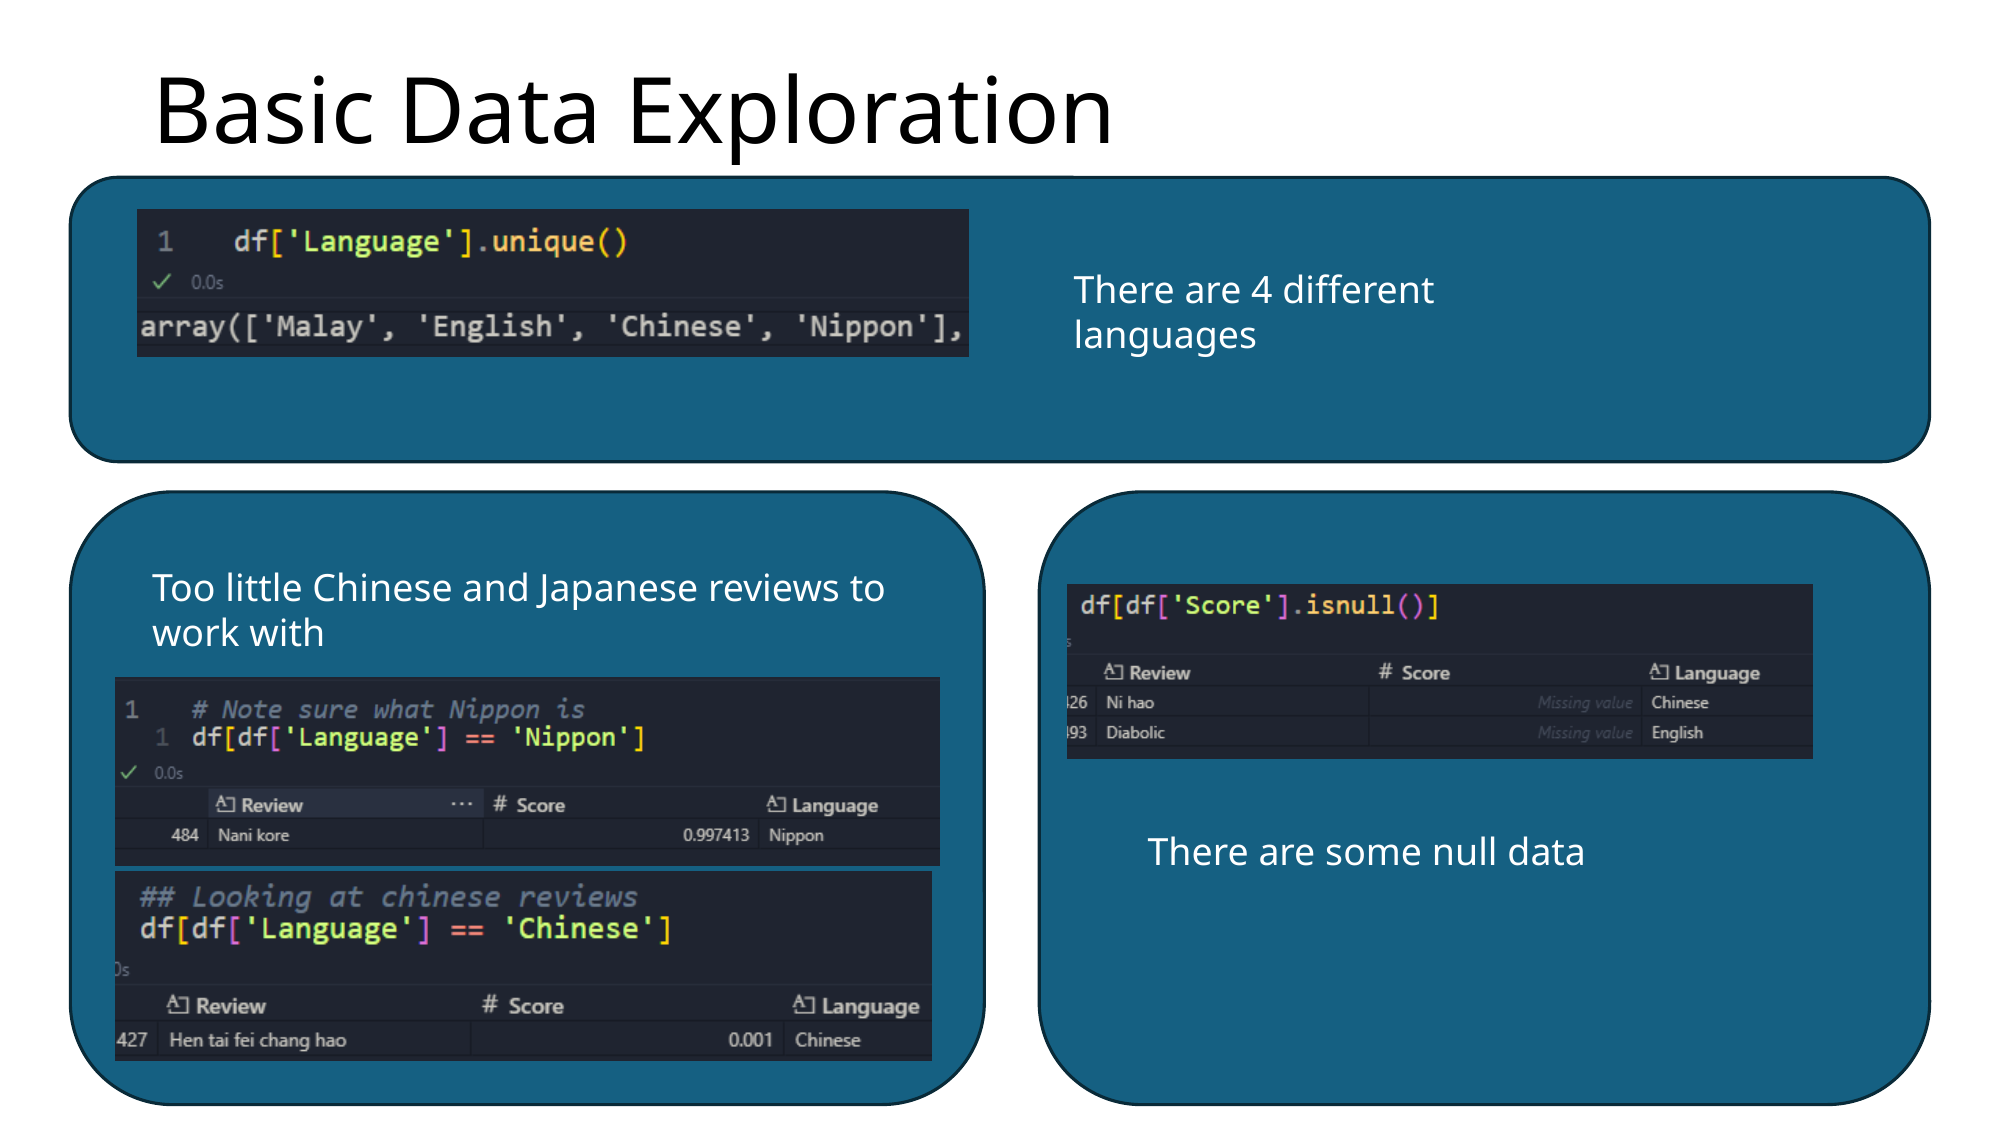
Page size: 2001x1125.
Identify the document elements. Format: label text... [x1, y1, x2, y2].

text_box There are some null data [1132, 820, 1916, 881]
picture [114, 870, 932, 1062]
title Basic Data Exploration [137, 4, 1863, 175]
text_box [1037, 490, 1932, 1107]
text_box [68, 175, 1932, 464]
picture [1066, 583, 1813, 760]
text_box There are 4 different languages [1058, 258, 1605, 364]
picture [114, 676, 940, 867]
text_box [68, 490, 986, 1107]
text_box Too little Chinese and Japanese reviews to work with [137, 556, 907, 661]
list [136, 209, 970, 357]
